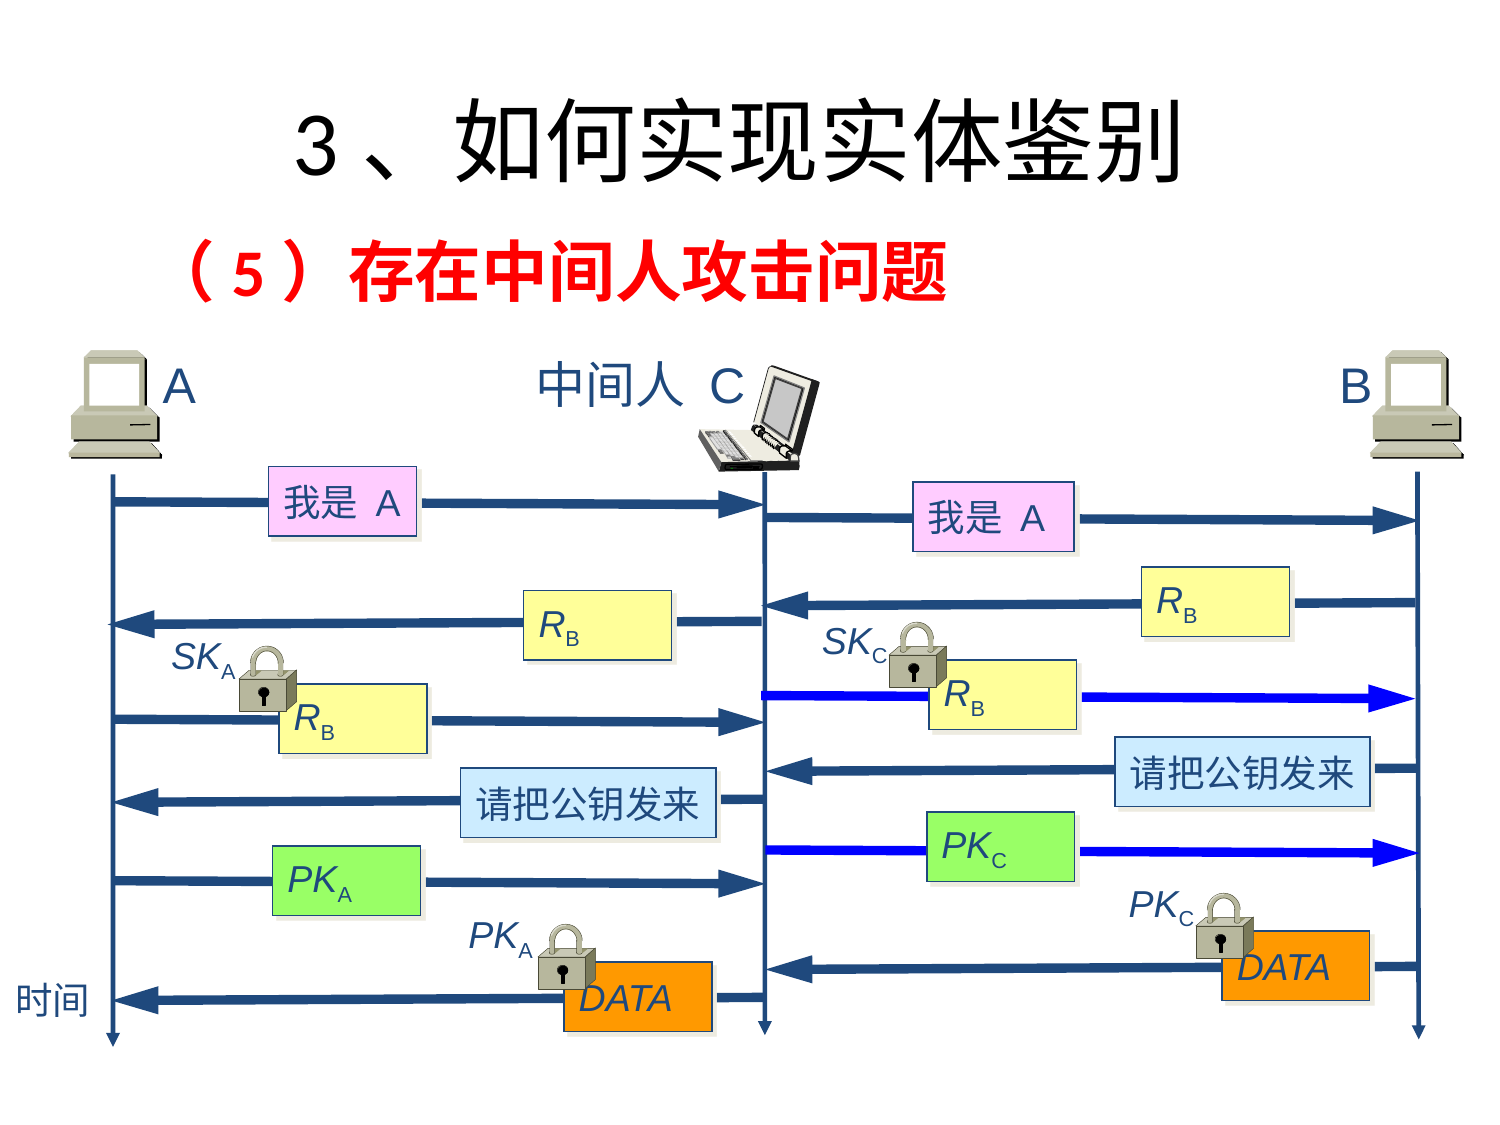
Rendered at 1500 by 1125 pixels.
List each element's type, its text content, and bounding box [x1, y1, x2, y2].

title 3、如何实现实体鉴别 [75, 45, 1425, 233]
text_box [111, 845, 766, 903]
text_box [697, 365, 820, 472]
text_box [111, 903, 766, 1032]
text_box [767, 609, 1416, 730]
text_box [768, 811, 1420, 872]
text_box [106, 1034, 117, 1047]
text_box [1369, 350, 1465, 459]
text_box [765, 481, 1420, 552]
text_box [760, 566, 1416, 609]
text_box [111, 466, 763, 537]
text_box （5）存在中间人攻击问题 [105, 233, 1008, 318]
text_box [1412, 1008, 1425, 1040]
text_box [111, 624, 766, 754]
text_box B [1324, 345, 1388, 421]
text_box 时间 [0, 969, 105, 1030]
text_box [765, 872, 1420, 1001]
text_box 中间人 C [521, 345, 760, 421]
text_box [765, 736, 1420, 807]
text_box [107, 590, 762, 627]
text_box A [147, 345, 211, 421]
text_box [67, 350, 163, 459]
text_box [111, 767, 766, 838]
